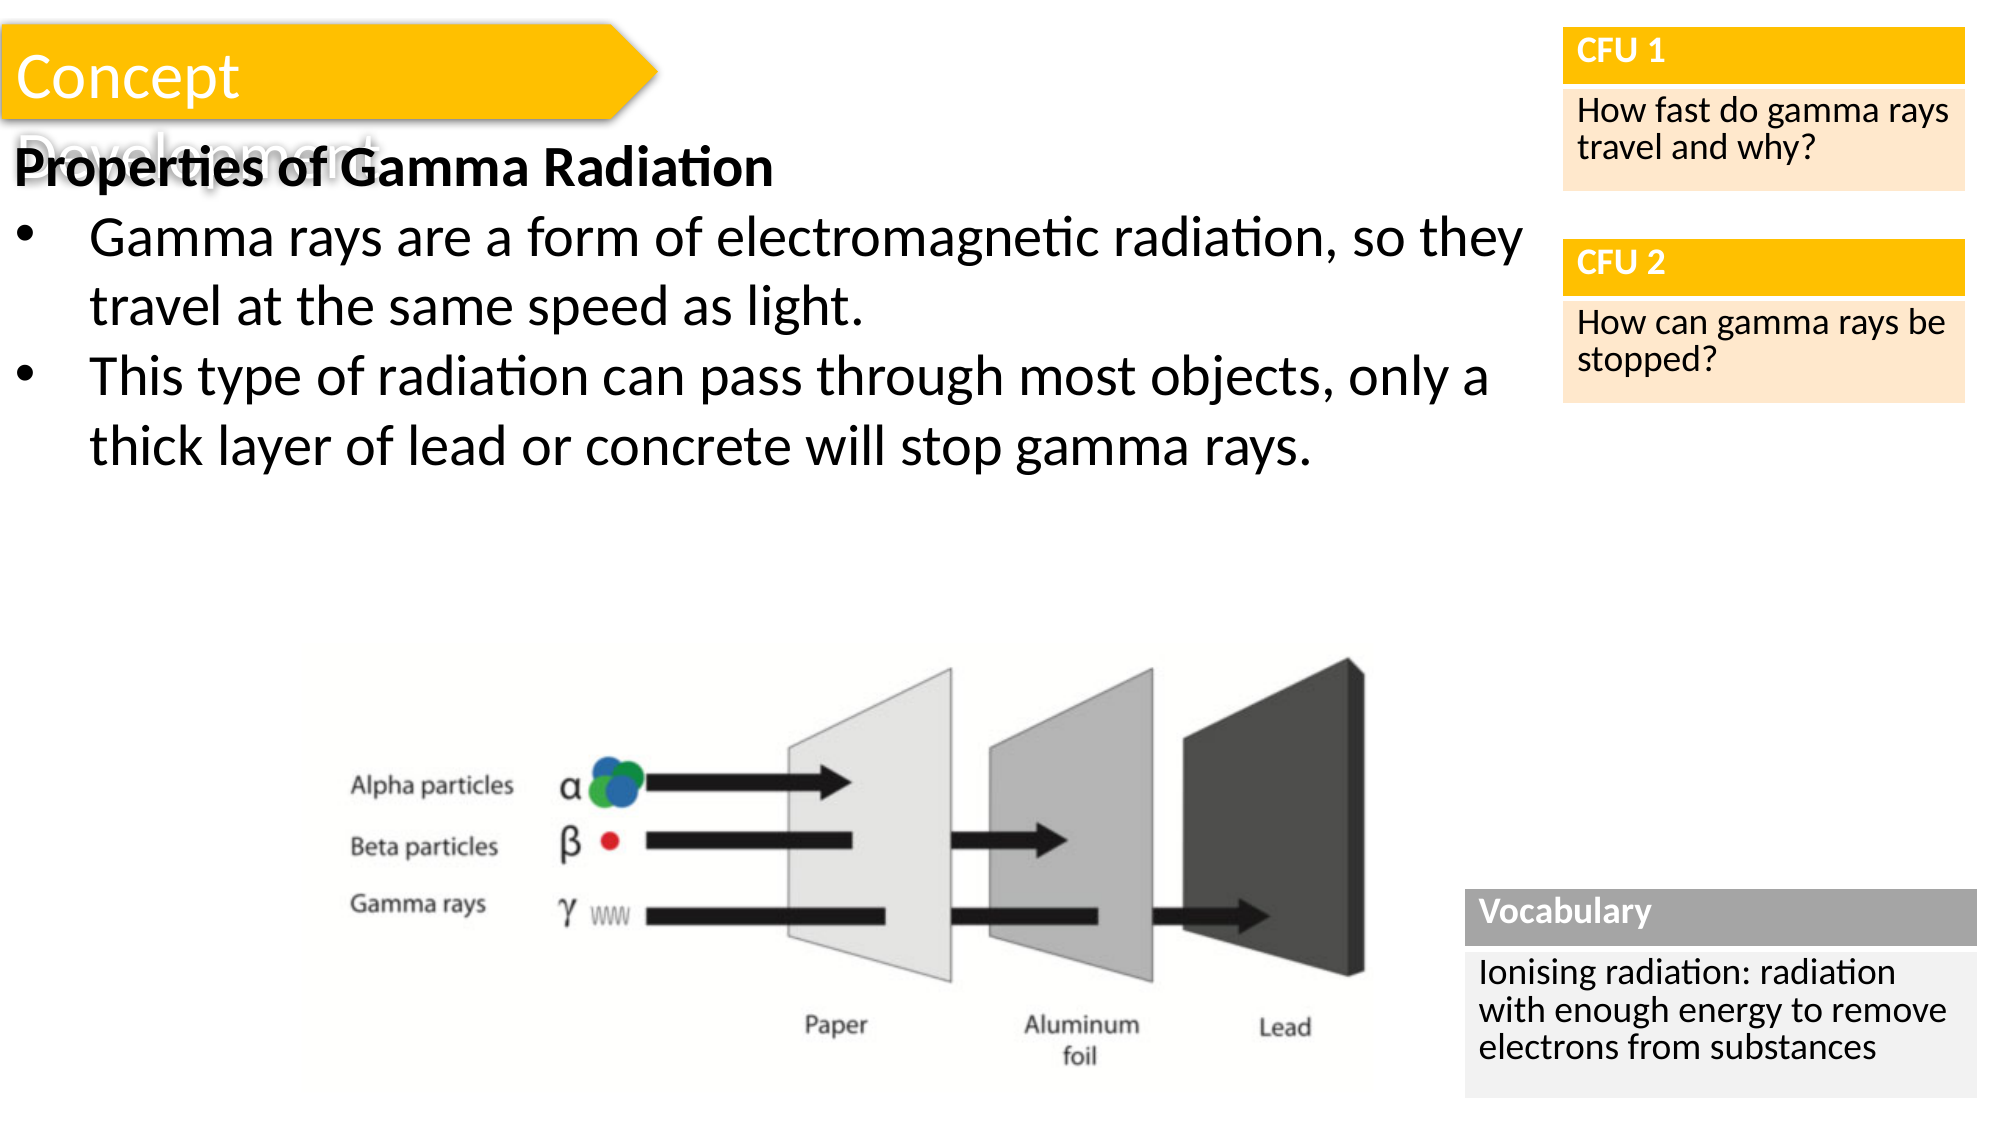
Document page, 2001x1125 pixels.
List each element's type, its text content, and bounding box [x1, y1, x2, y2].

picture [301, 643, 1374, 1099]
table_cell Ionising radiation: radiation with enough energy to remove electrons from substances [1465, 952, 1977, 1098]
table_cell How fast do gamma rays travel and why? [1563, 89, 1965, 191]
text_box Concept Development [1, 24, 658, 119]
table_header Vocabulary [1465, 889, 1977, 946]
table_header CFU 2 [1563, 239, 1965, 296]
table_cell How can gamma rays be stopped? [1563, 301, 1965, 403]
text_box Properties of Gamma Radiation Gamma rays are a form of electromagnetic radiation, so they travel at the same speed as light. This type of radiation can pass through most objects, only a thick layer of lead or concrete will stop gamma rays. [0, 120, 1554, 485]
table_header CFU 1 [1563, 27, 1965, 84]
